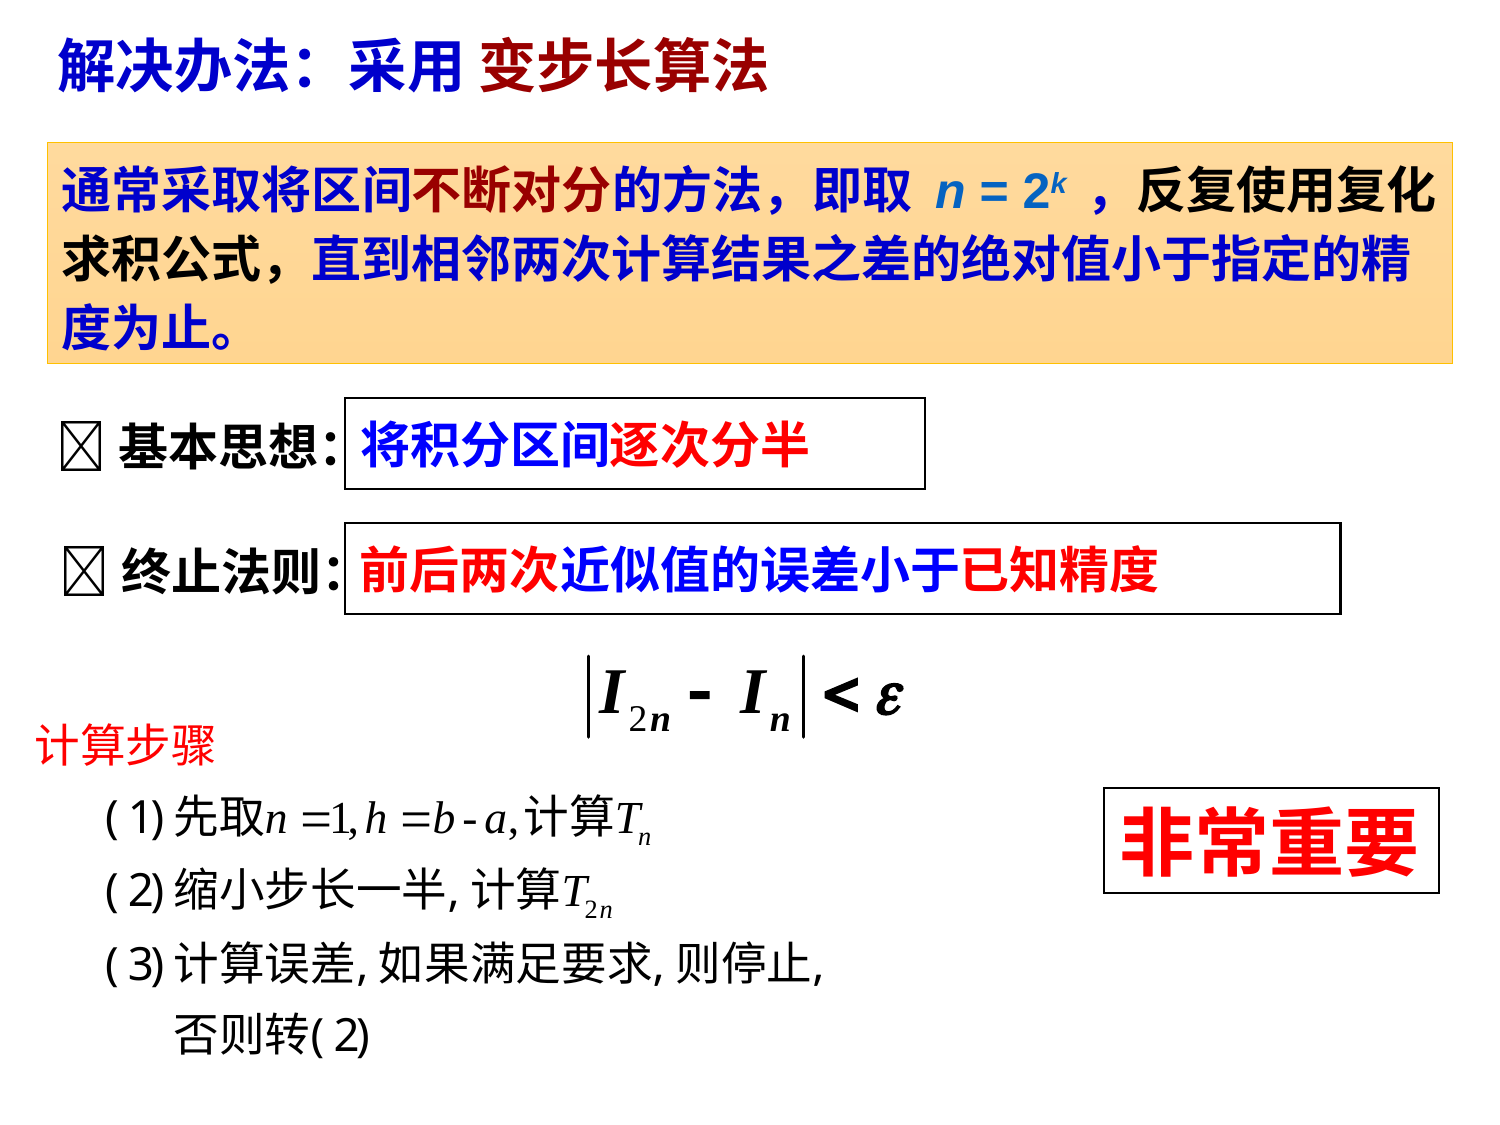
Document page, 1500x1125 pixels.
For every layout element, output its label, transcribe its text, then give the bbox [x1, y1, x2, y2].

text_box 将积分区间逐次分半 [344, 397, 926, 490]
text_box 基本思想： [41, 408, 344, 483]
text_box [576, 643, 924, 752]
text_box 通常采取将区间不断对分的方法，即取 n = 2k ，反复使用复化求积公式，直到相邻两次计算结果之差的绝对值小于指定的精度为止。 [47, 142, 1453, 364]
text_box 前后两次近似值的误差小于已知精度 [344, 522, 1342, 615]
text_box 解决办法：采用 变步长算法 [42, 22, 843, 107]
text_box 非常重要 [1103, 787, 1440, 894]
text_box 终止法则： [44, 533, 344, 609]
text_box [29, 716, 832, 1064]
